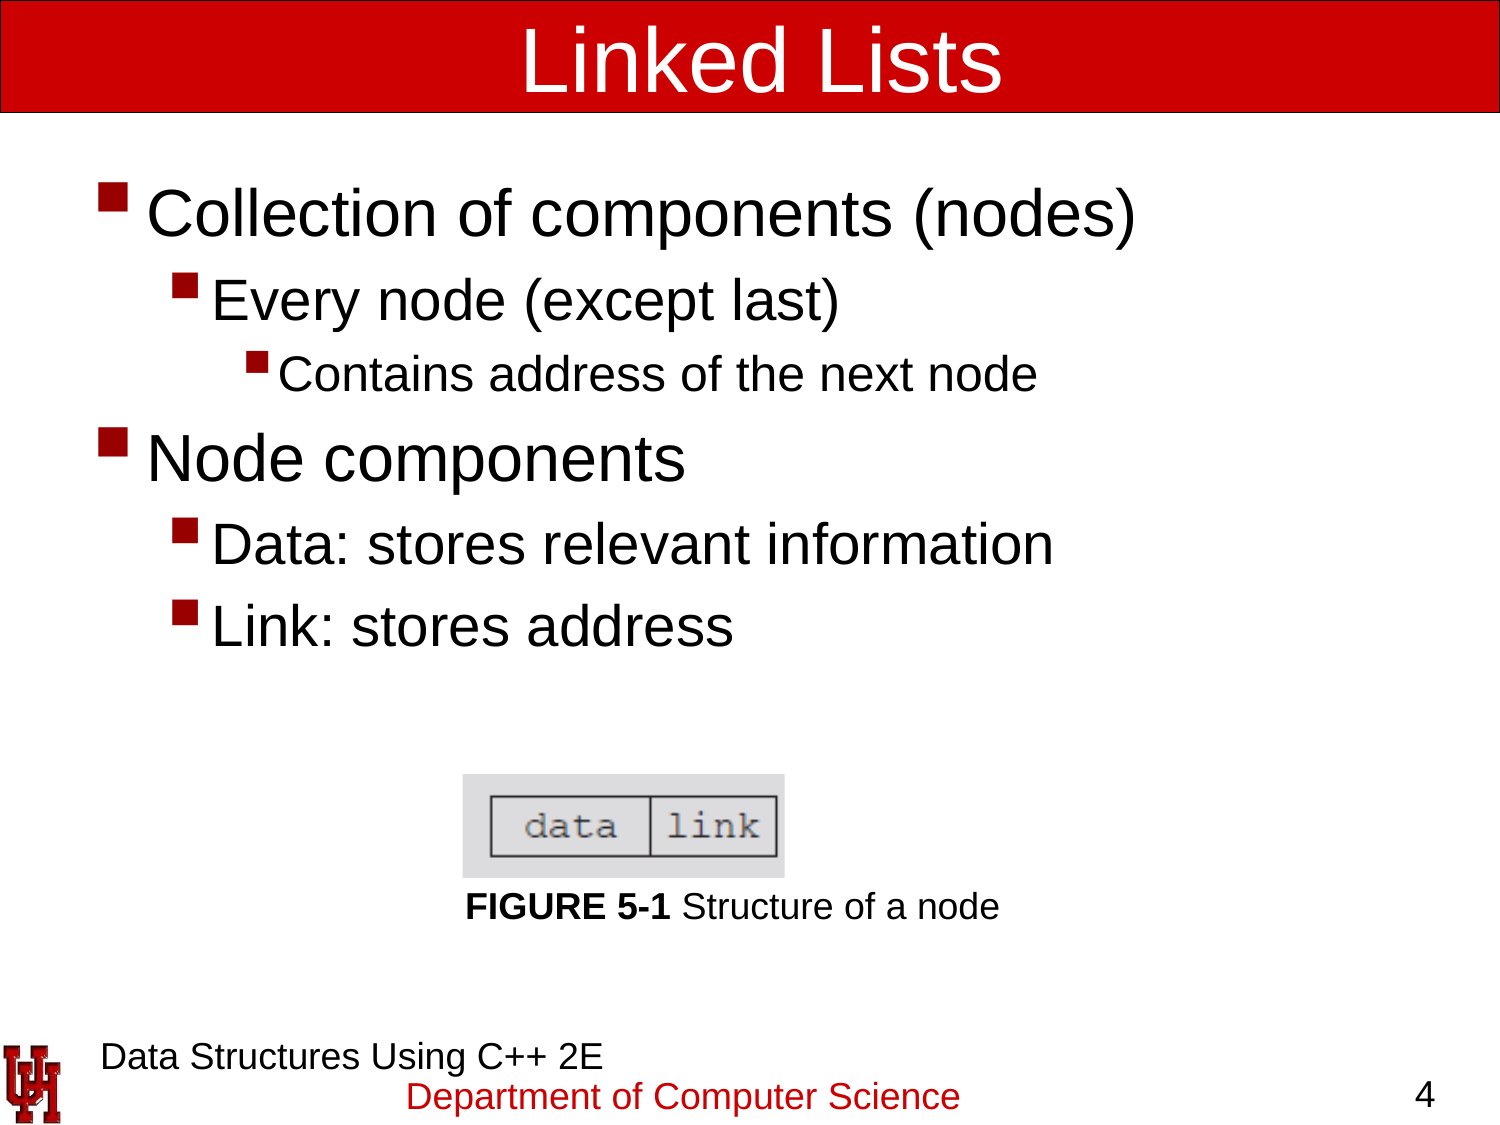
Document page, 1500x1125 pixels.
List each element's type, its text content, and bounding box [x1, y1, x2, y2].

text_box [449, 774, 1016, 936]
picture [0, 1039, 63, 1125]
list Collection of components (nodes) Every node (except last) Contains address of the next node Node components Data: stores relevant information Link: stores address [75, 162, 1500, 1050]
footer Data Structures Using C++ 2E [75, 1024, 1213, 1103]
title Linked Lists [87, 0, 1438, 113]
